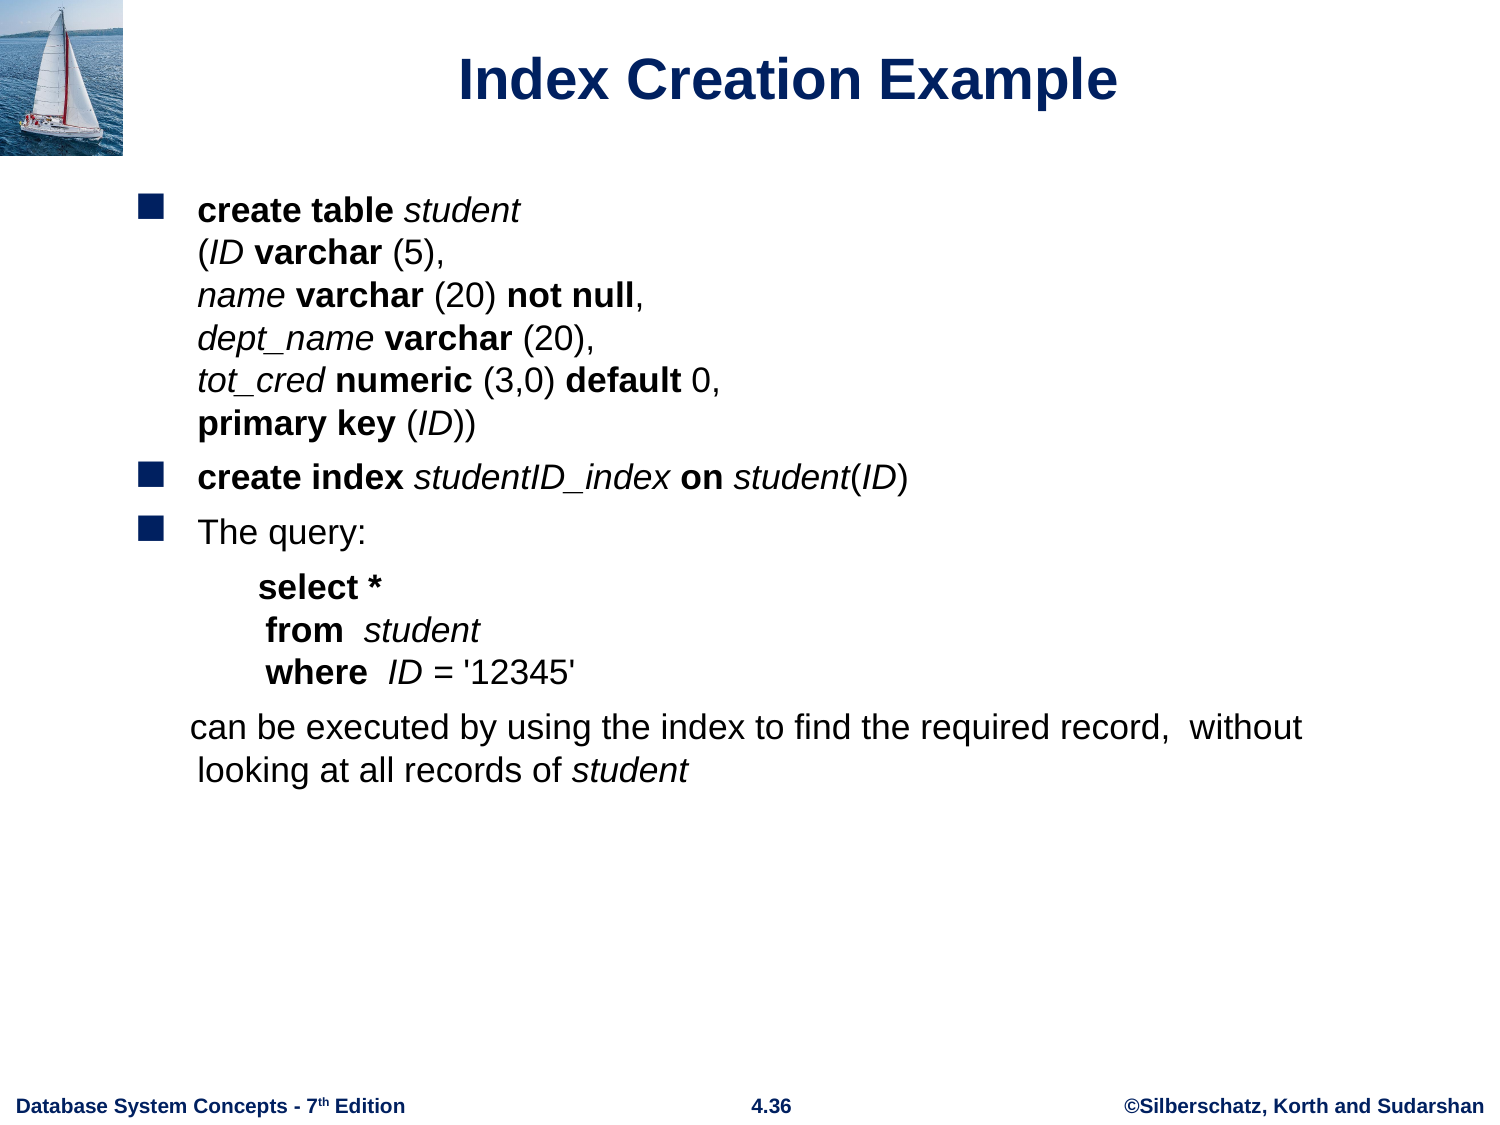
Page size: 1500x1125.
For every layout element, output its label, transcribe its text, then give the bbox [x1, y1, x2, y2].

title Index Creation Example [125, 18, 1452, 120]
picture [0, 0, 123, 156]
list create table student (ID varchar (5), name varchar (20) not null, dept_name varchar (20), tot_cred numeric (3,0) default 0, primary key (ID)) create index studentID_index on student(ID) The query: select * from student where ID = '12345' can be executed by using the index to find the required record, without looking at all records of student [126, 179, 1356, 928]
